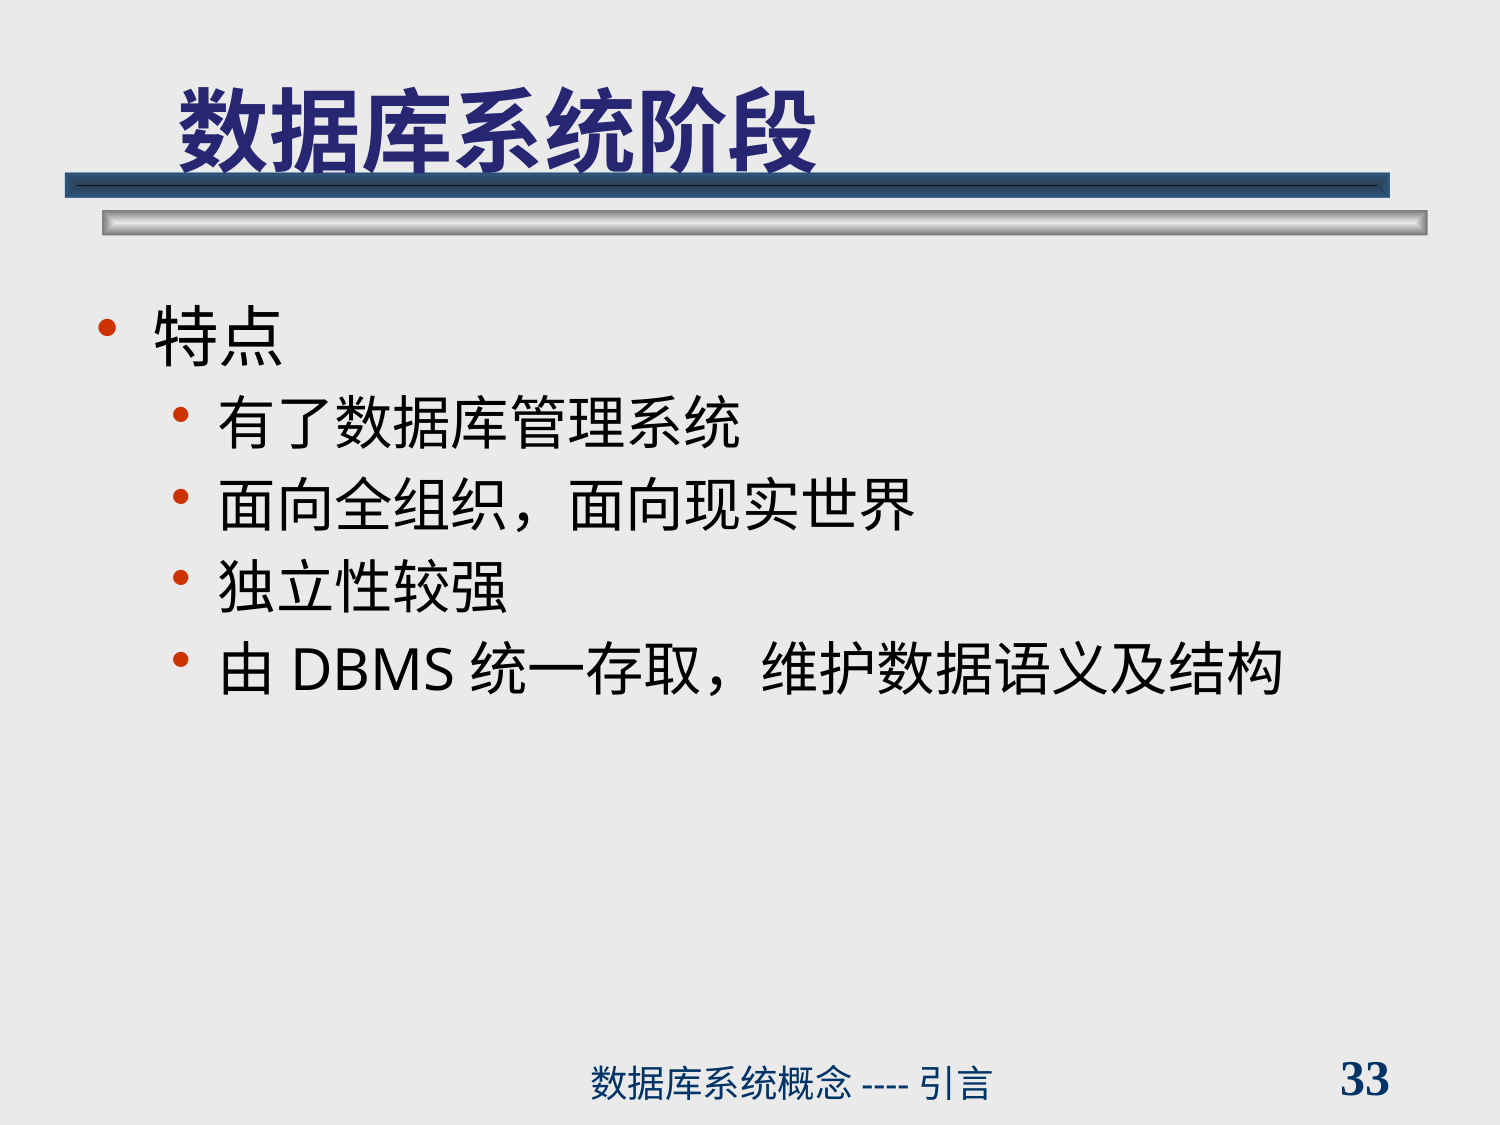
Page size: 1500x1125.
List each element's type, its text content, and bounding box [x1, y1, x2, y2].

list 特点 有了数据库管理系统 面向全组织，面向现实世界 独立性较强 由DBMS统一存取，维护数据语义及结构 [80, 287, 1400, 925]
footer 数据库系统概念----引言 [574, 1062, 1188, 1113]
title 数据库系统阶段 [162, 62, 1442, 192]
slide_number 33 [1324, 1049, 1489, 1101]
